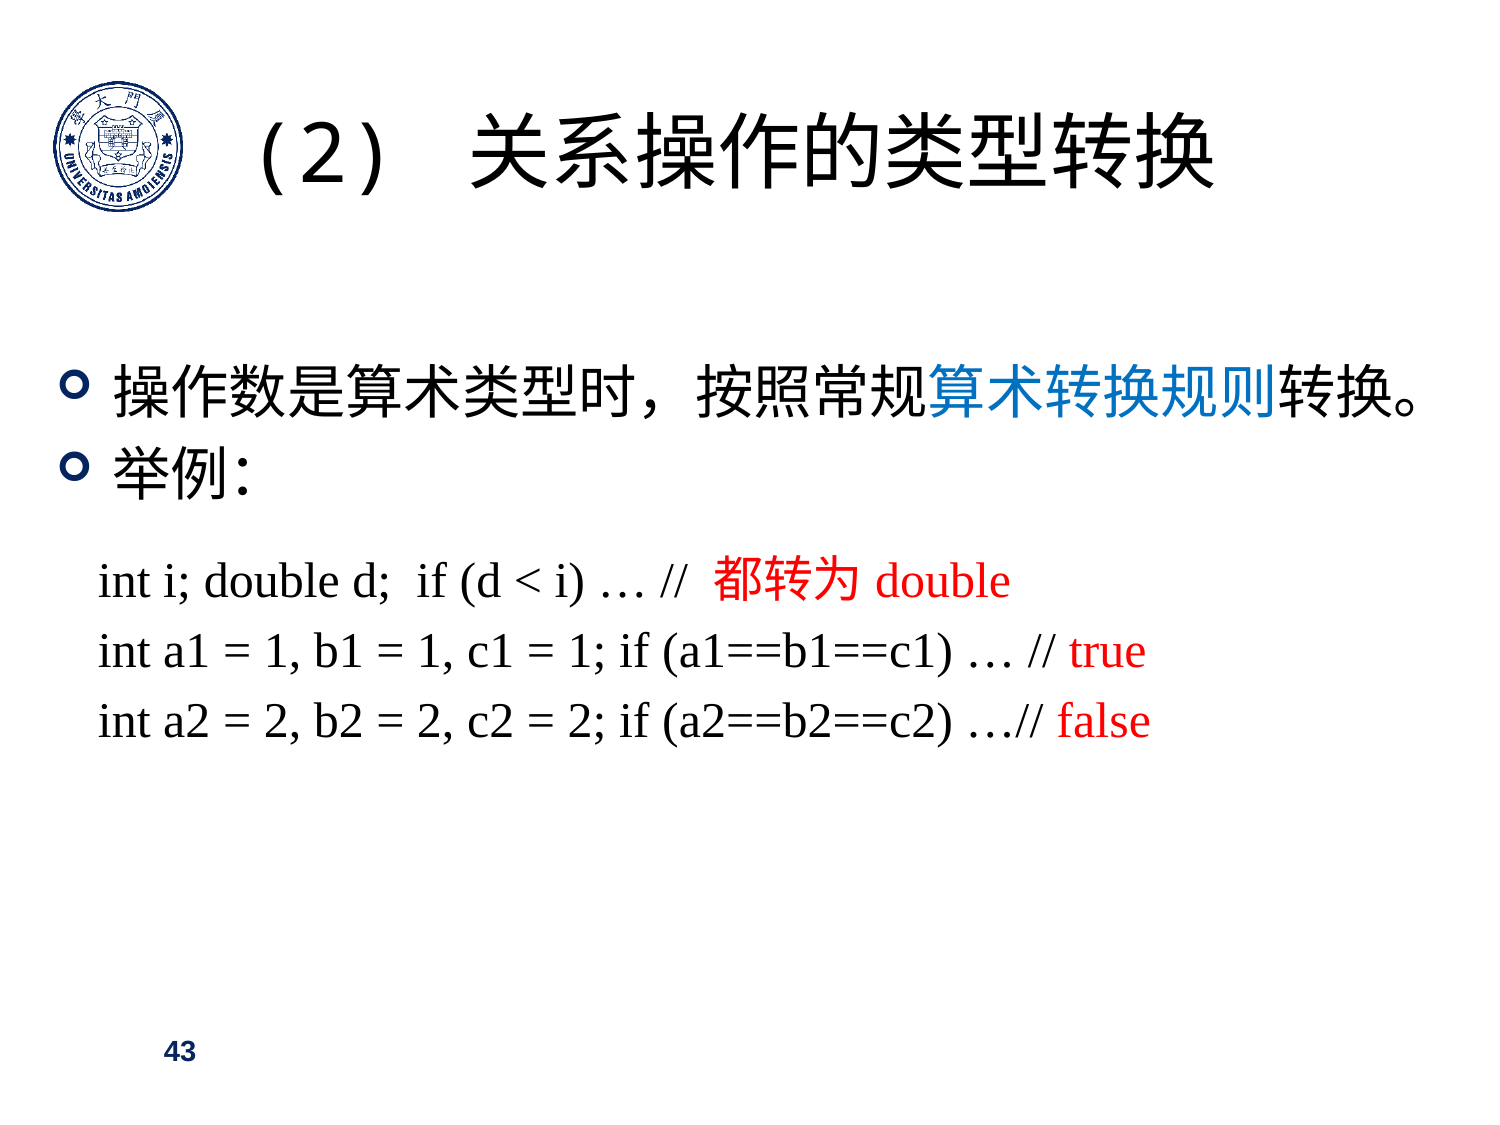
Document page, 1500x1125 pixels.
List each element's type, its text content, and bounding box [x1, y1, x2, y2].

picture [53, 81, 183, 212]
slide_number 43 [148, 1024, 462, 1101]
list 操作数是算术类型时，按照常规算术转换规则转换。 举例： int i; double d; if (d < i) … // 都转为double int a1 = 1, b1 = 1, c1 = 1; if (a1==b1==c1) … // true int a2 = 2, b2 = 2, c2 = 2; if (a2==b2==c2) …// false [41, 347, 1448, 799]
title (2) 关系操作的类型转换 [232, 23, 1383, 274]
